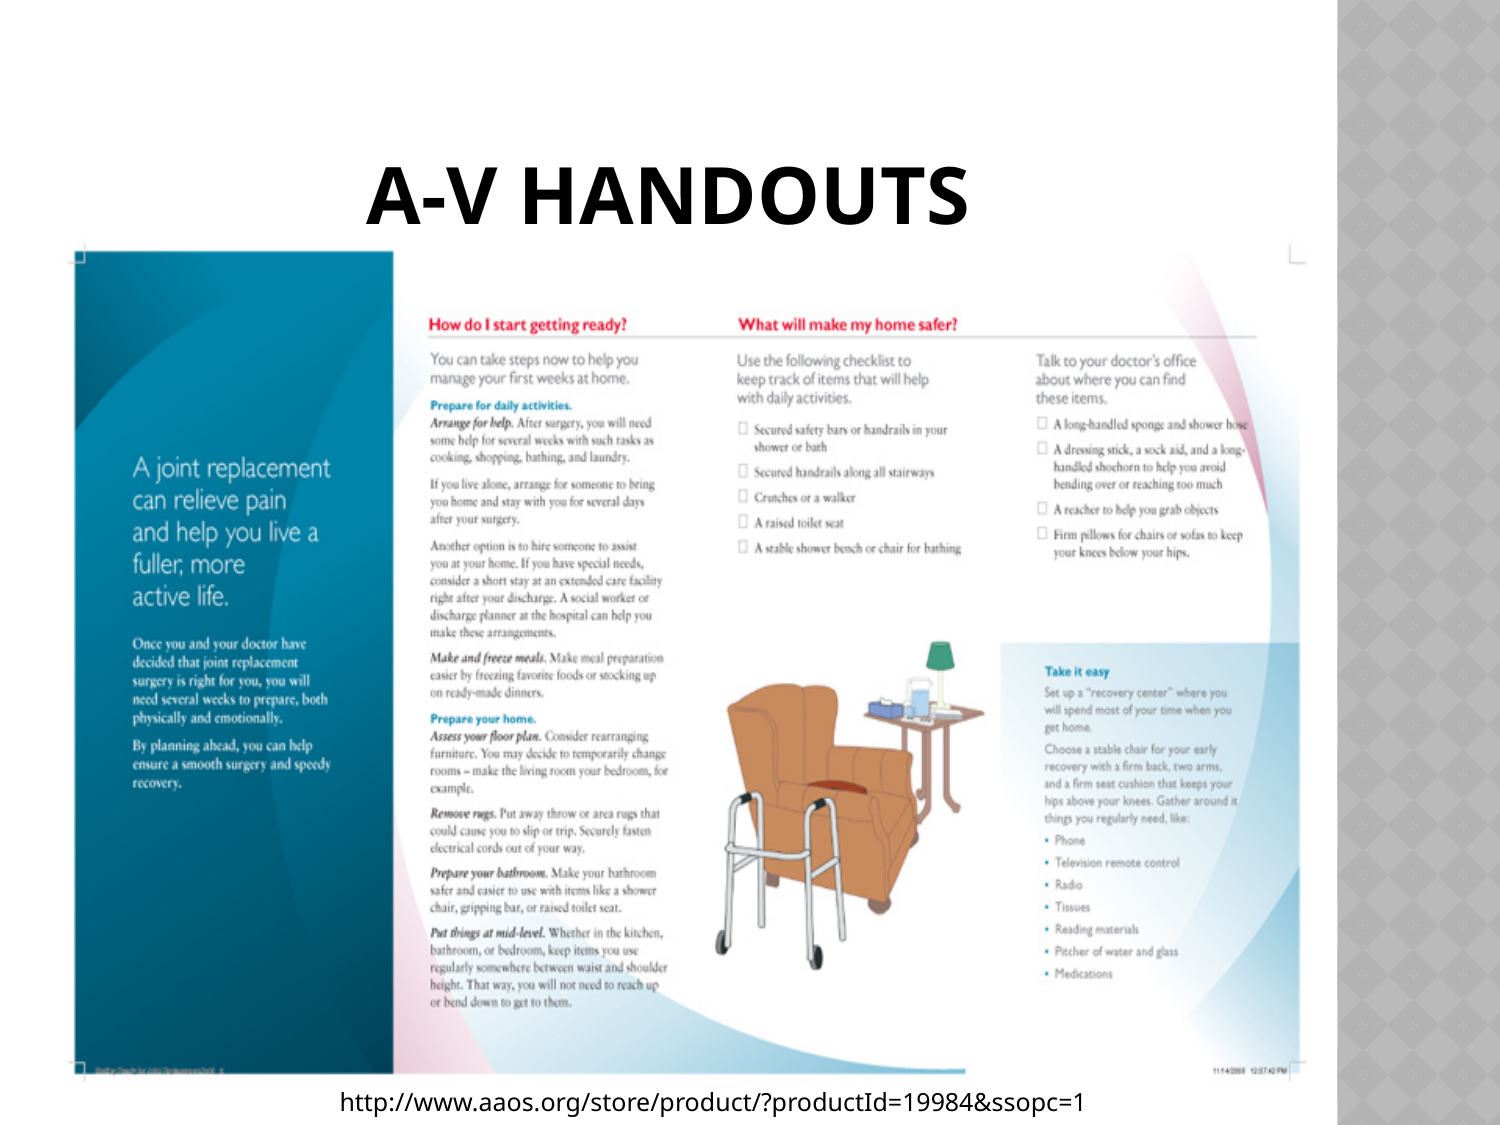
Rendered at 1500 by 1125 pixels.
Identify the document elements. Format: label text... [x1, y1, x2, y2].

text_box http://www.aaos.org/store/product/?productId=19984&ssopc=1 [324, 1100, 1150, 1125]
picture [62, 237, 1313, 1090]
title A-V Handouts [75, 52, 1263, 235]
